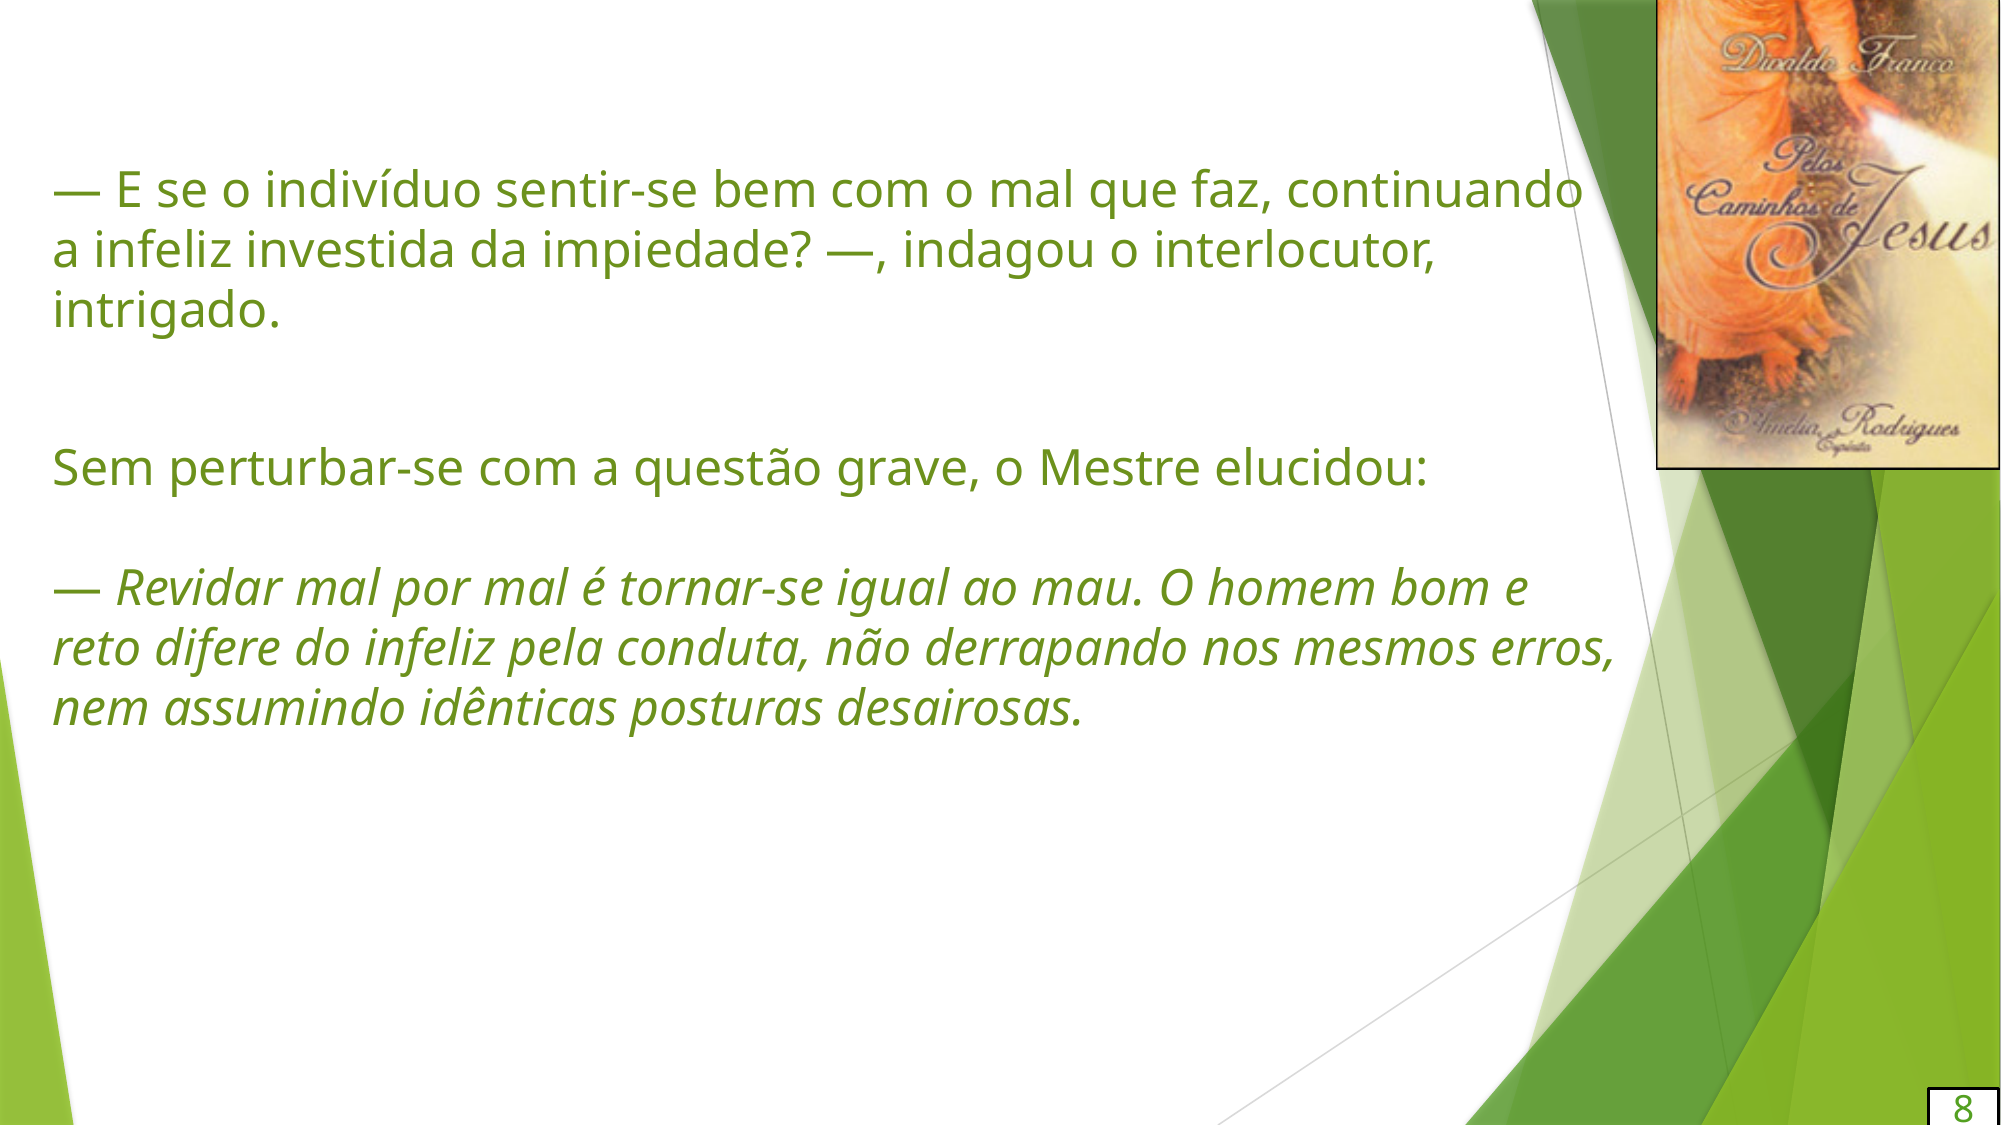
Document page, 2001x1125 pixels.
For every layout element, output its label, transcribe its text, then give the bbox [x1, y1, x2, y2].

text_box Sem perturbar-se com a questão grave, o Mestre elucidou: — Revidar mal por mal é tornar-se igual ao mau. O homem bom e reto difere do infeliz pela conduta, não derrapando nos mesmos erros, nem assumindo idênticas posturas desairosas. [38, 427, 1657, 743]
text_box — E se o indivíduo sentir-se bem com o mal que faz, continuando a infeliz investida da impiedade? —, indagou o interlocutor, intrigado. [38, 150, 1604, 346]
picture [1655, 0, 2000, 470]
text_box 8 [1927, 1087, 2000, 1125]
